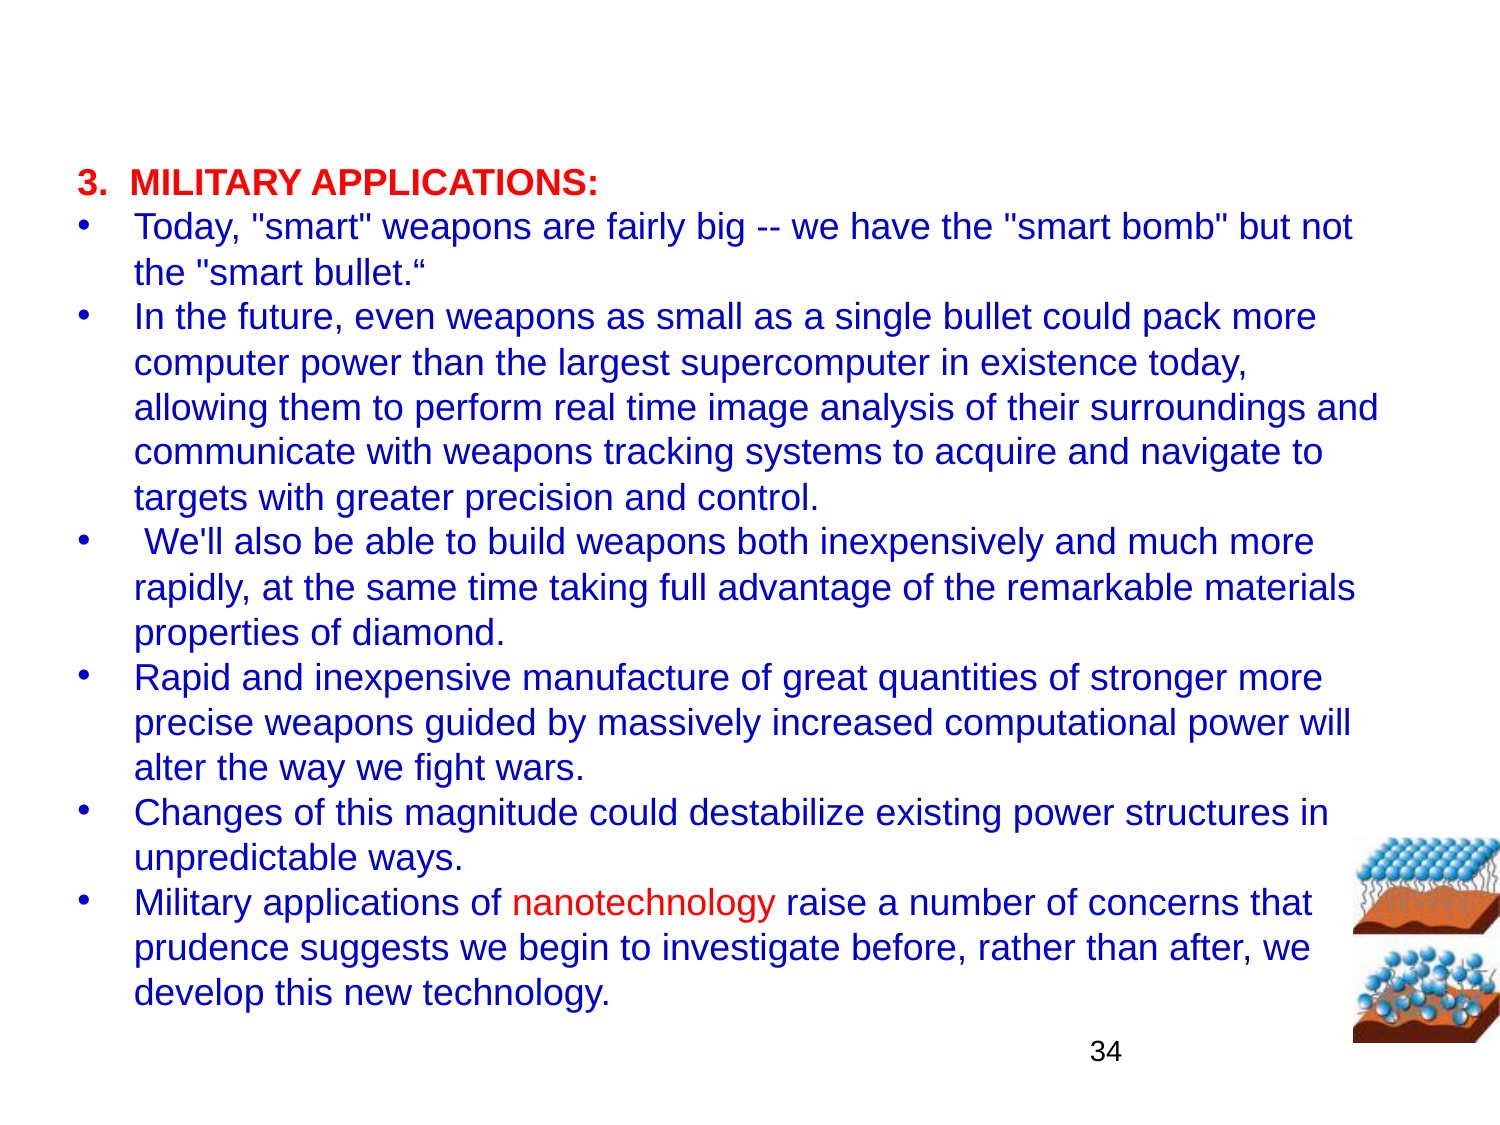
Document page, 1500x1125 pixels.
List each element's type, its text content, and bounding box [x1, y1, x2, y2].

picture [1352, 837, 1500, 1043]
text_box 34 [1074, 1024, 1425, 1103]
text_box 3. MILITARY APPLICATIONS: Today, "smart" weapons are fairly big -- we have the "smart bomb" but not the "smart bullet.“ In the future, even weapons as small as a single bullet could pack more computer power than the largest supercomputer in existence today, allowing them to perform real time image analysis of their surroundings and communicate with weapons tracking systems to acquire and navigate to targets with greater precision and control. We'll also be able to build weapons both inexpensively and much more rapidly, at the same time taking full advantage of the remarkable materials properties of diamond. Rapid and inexpensive manufacture of great quantities of stronger more precise weapons guided by massively increased computational power will alter the way we fight wars. Changes of this magnitude could destabilize existing power structures in unpredictable ways. Military applications of nanotechnology raise a number of concerns that prudence suggests we begin to investigate before, rather than after, we develop this new technology. [62, 149, 1400, 1020]
